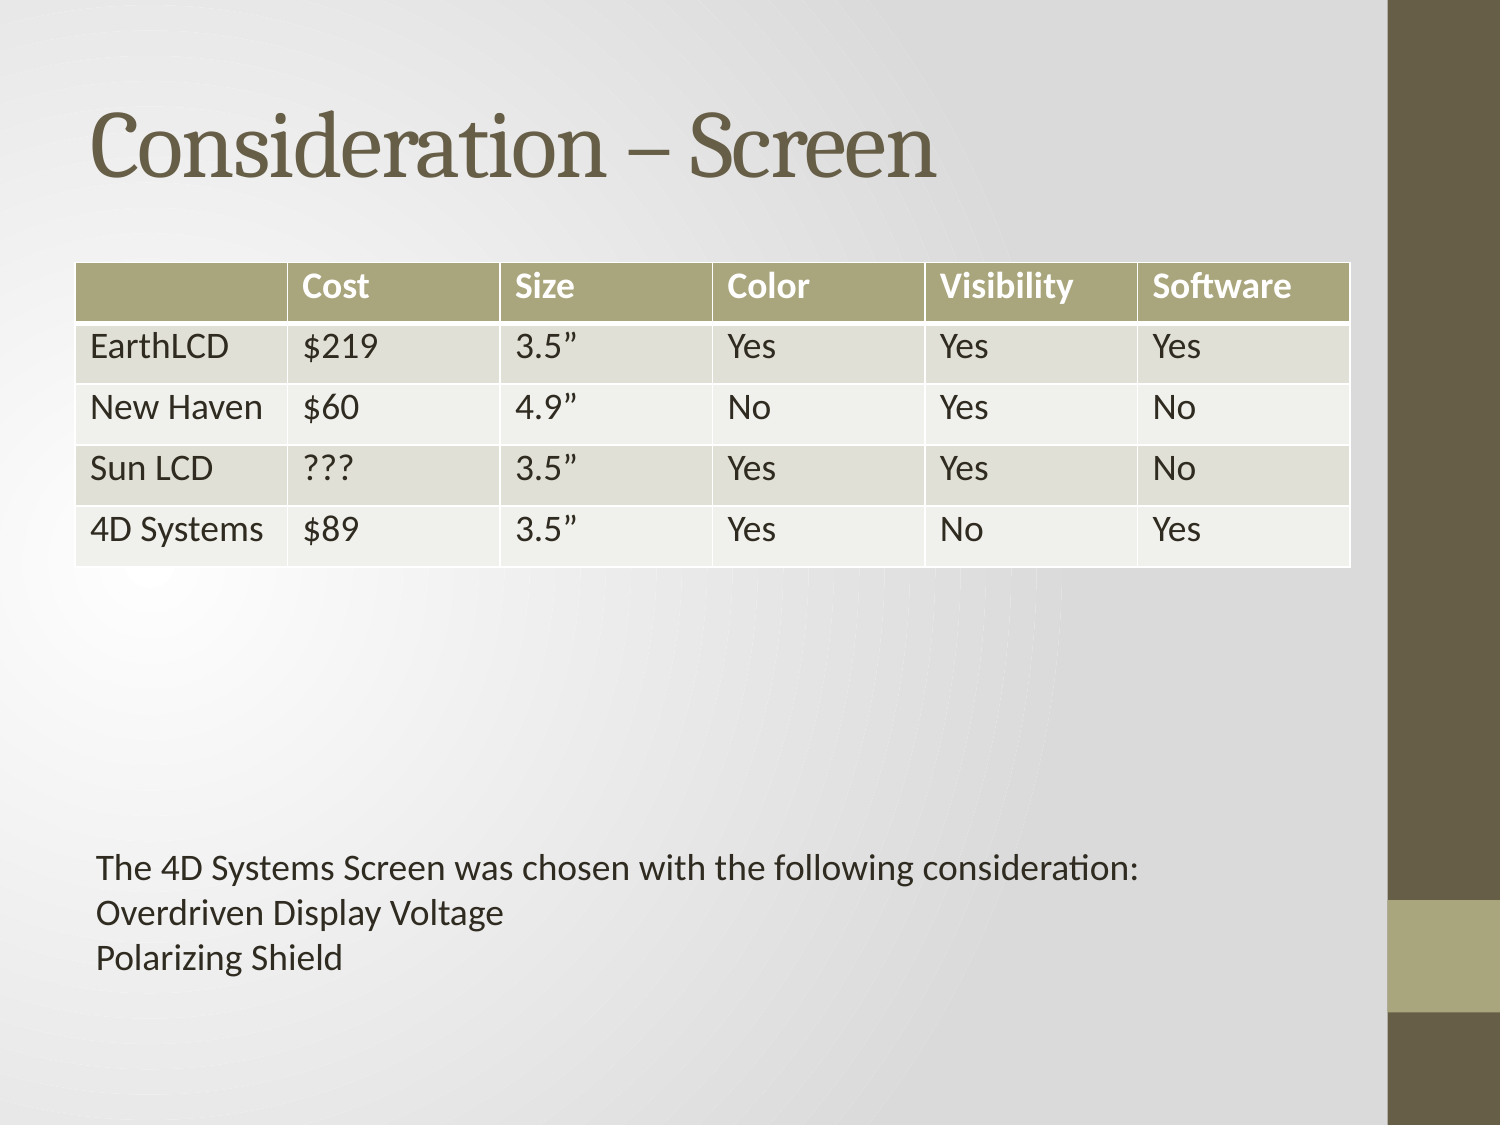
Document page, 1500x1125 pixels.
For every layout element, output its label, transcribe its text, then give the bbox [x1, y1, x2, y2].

table_cell 4D Systems [76, 507, 287, 566]
table_cell $89 [288, 507, 499, 566]
table_cell EarthLCD [76, 326, 287, 383]
text_box The 4D Systems Screen was chosen with the following consideration: Overdriven Display Voltage Polarizing Shield [81, 835, 1156, 1030]
table_cell Yes [713, 507, 924, 566]
table_cell No [1138, 385, 1349, 444]
table_header Cost [288, 263, 499, 321]
table_header Software [1138, 263, 1349, 321]
table_cell 3.5” [501, 446, 712, 505]
table_cell Yes [926, 326, 1137, 383]
table_cell Yes [713, 446, 924, 505]
table_header [76, 263, 287, 321]
table_cell 3.5” [501, 507, 712, 566]
table_cell $219 [288, 326, 499, 383]
table_cell Yes [1138, 507, 1349, 566]
title Consideration – Screen [75, 45, 1325, 233]
table_cell No [926, 507, 1137, 566]
table_header Size [501, 263, 712, 321]
table_cell 3.5” [501, 326, 712, 383]
table_cell 4.9” [501, 385, 712, 444]
table_cell No [713, 385, 924, 444]
table_cell Sun LCD [76, 446, 287, 505]
table_cell $60 [288, 385, 499, 444]
table_cell No [1138, 446, 1349, 505]
table_cell Yes [926, 385, 1137, 444]
table_cell Yes [926, 446, 1137, 505]
table_header Color [713, 263, 924, 321]
table_cell ??? [288, 446, 499, 505]
table_cell New Haven [76, 385, 287, 444]
table_cell Yes [1138, 326, 1349, 383]
table_header Visibility [926, 263, 1137, 321]
table_cell Yes [713, 326, 924, 383]
